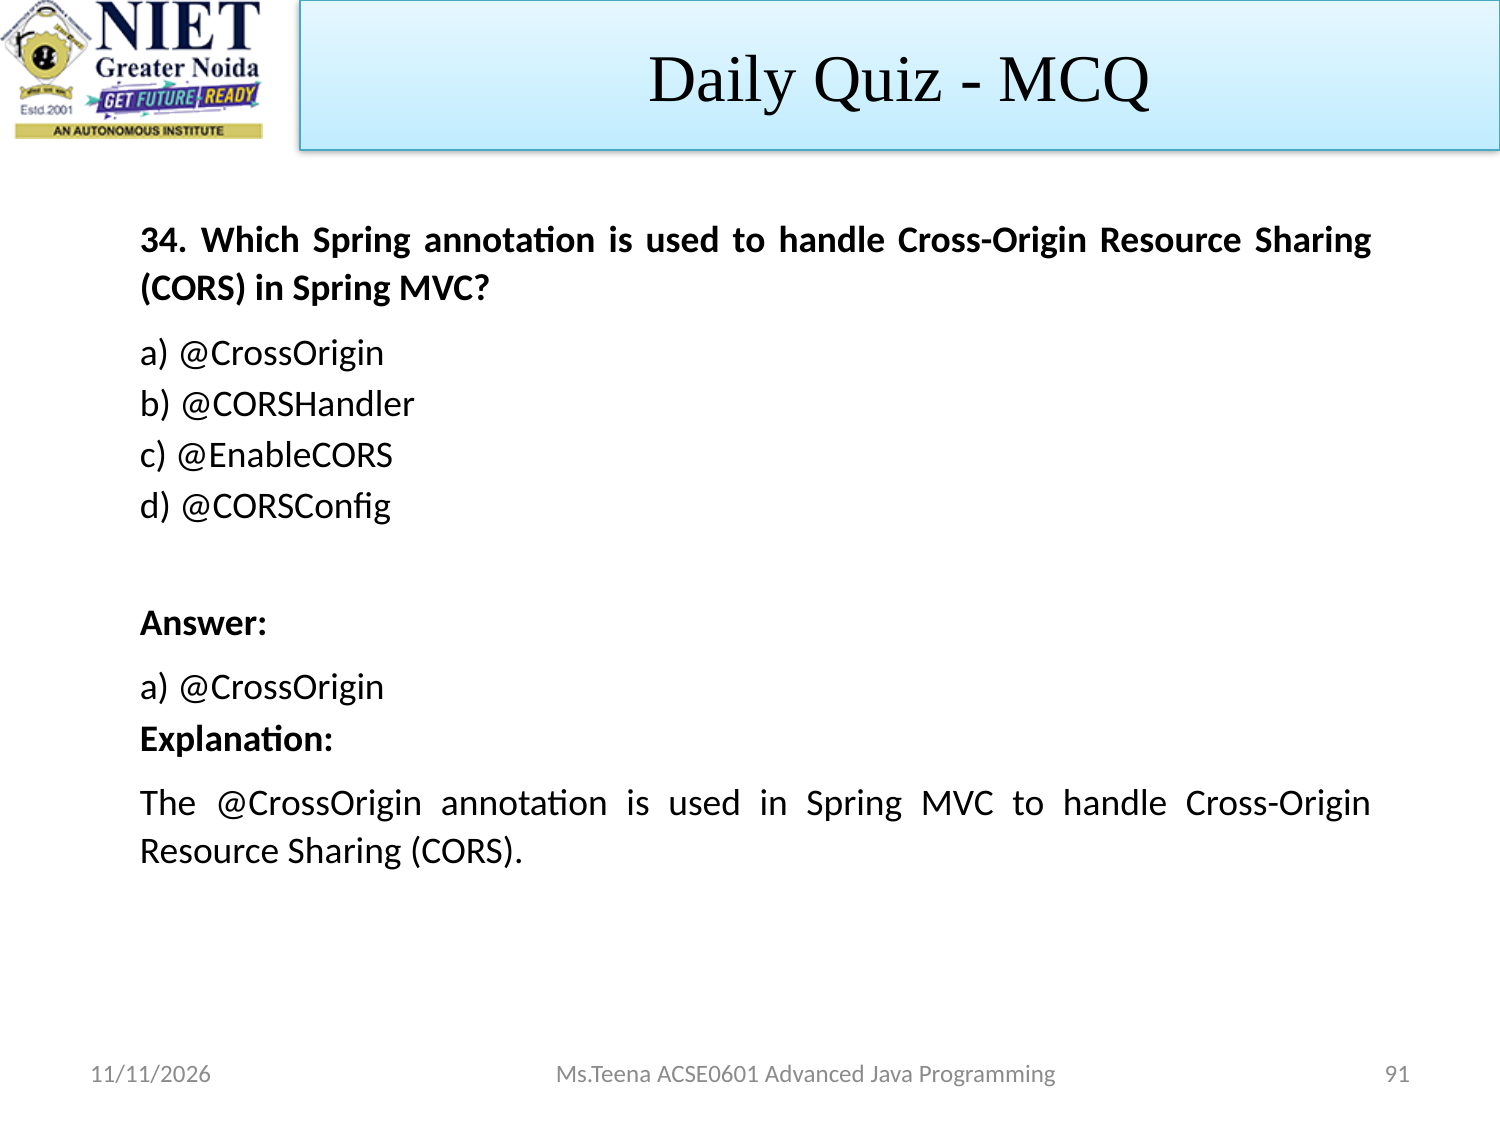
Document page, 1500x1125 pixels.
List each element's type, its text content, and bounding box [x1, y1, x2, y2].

footer Ms.Teena ACSE0601 Advanced Java Programming [350, 1042, 1074, 1103]
text_box 34. Which Spring annotation is used to handle Cross-Origin Resource Sharing (CORS) in Spring MVC? a) @CrossOrigin b) @CORSHandler c) @EnableCORS d) @CORSConfig Answer: a) @CrossOrigin Explanation: The @CrossOrigin annotation is used in Spring MVC to handle Cross-Origin Resource Sharing (CORS). [124, 204, 1388, 879]
picture [0, 0, 263, 140]
title Daily Quiz - MCQ [299, 0, 1500, 151]
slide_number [75, 1042, 350, 1103]
slide_number 91 [1074, 1042, 1425, 1103]
